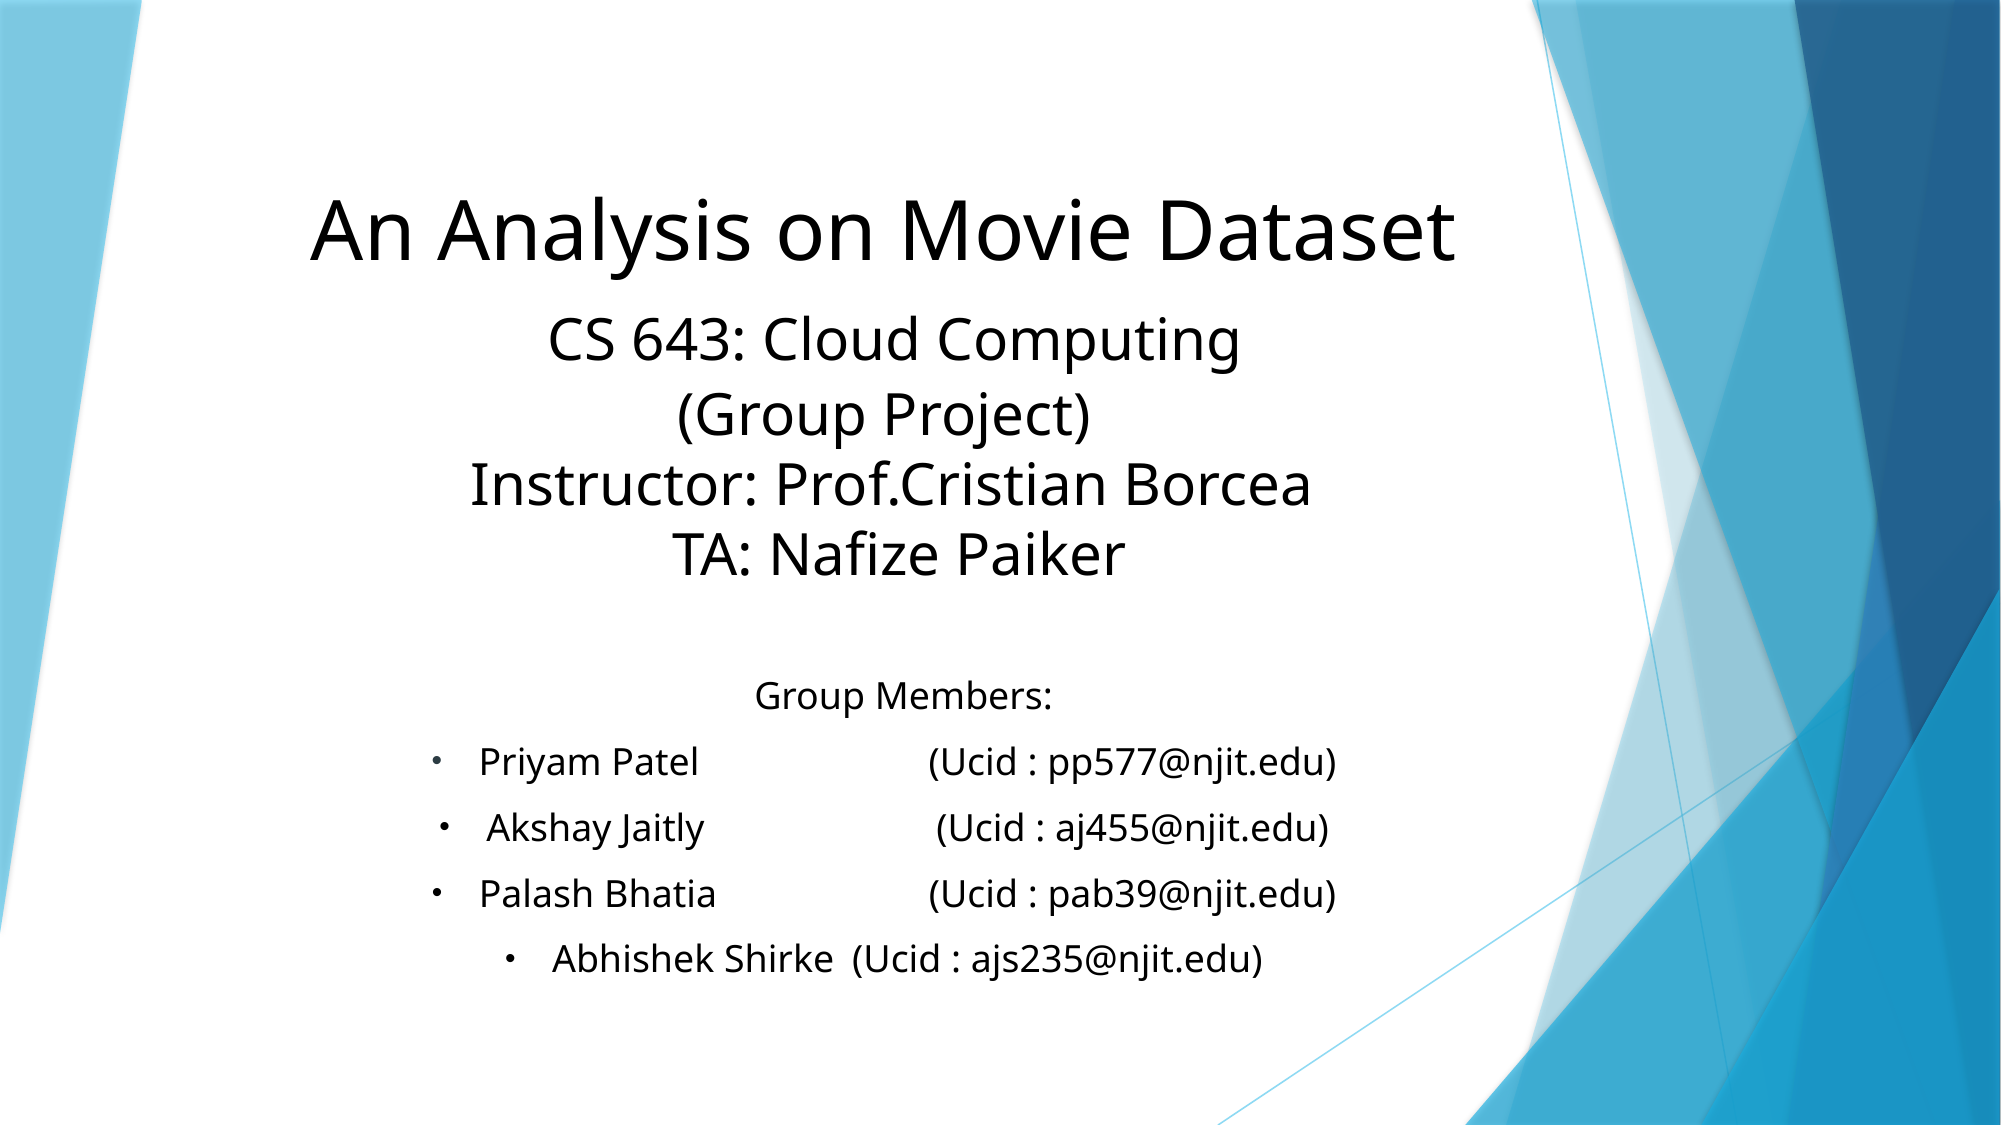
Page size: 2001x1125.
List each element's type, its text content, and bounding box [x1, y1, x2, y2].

subtitle Group Members: Priyam Patel (Ucid : pp577@njit.edu) Akshay Jaitly (Ucid : aj455@njit.edu) Palash Bhatia (Ucid : pab39@njit.edu) Abhishek Shirke (Ucid : ajs235@njit.edu) [247, 664, 1522, 998]
title An Analysis on Movie Dataset CS 643: Cloud Computing (Group Project) Instructor: Prof.Cristian Borcea TA: Nafize Paiker [247, 307, 1522, 664]
